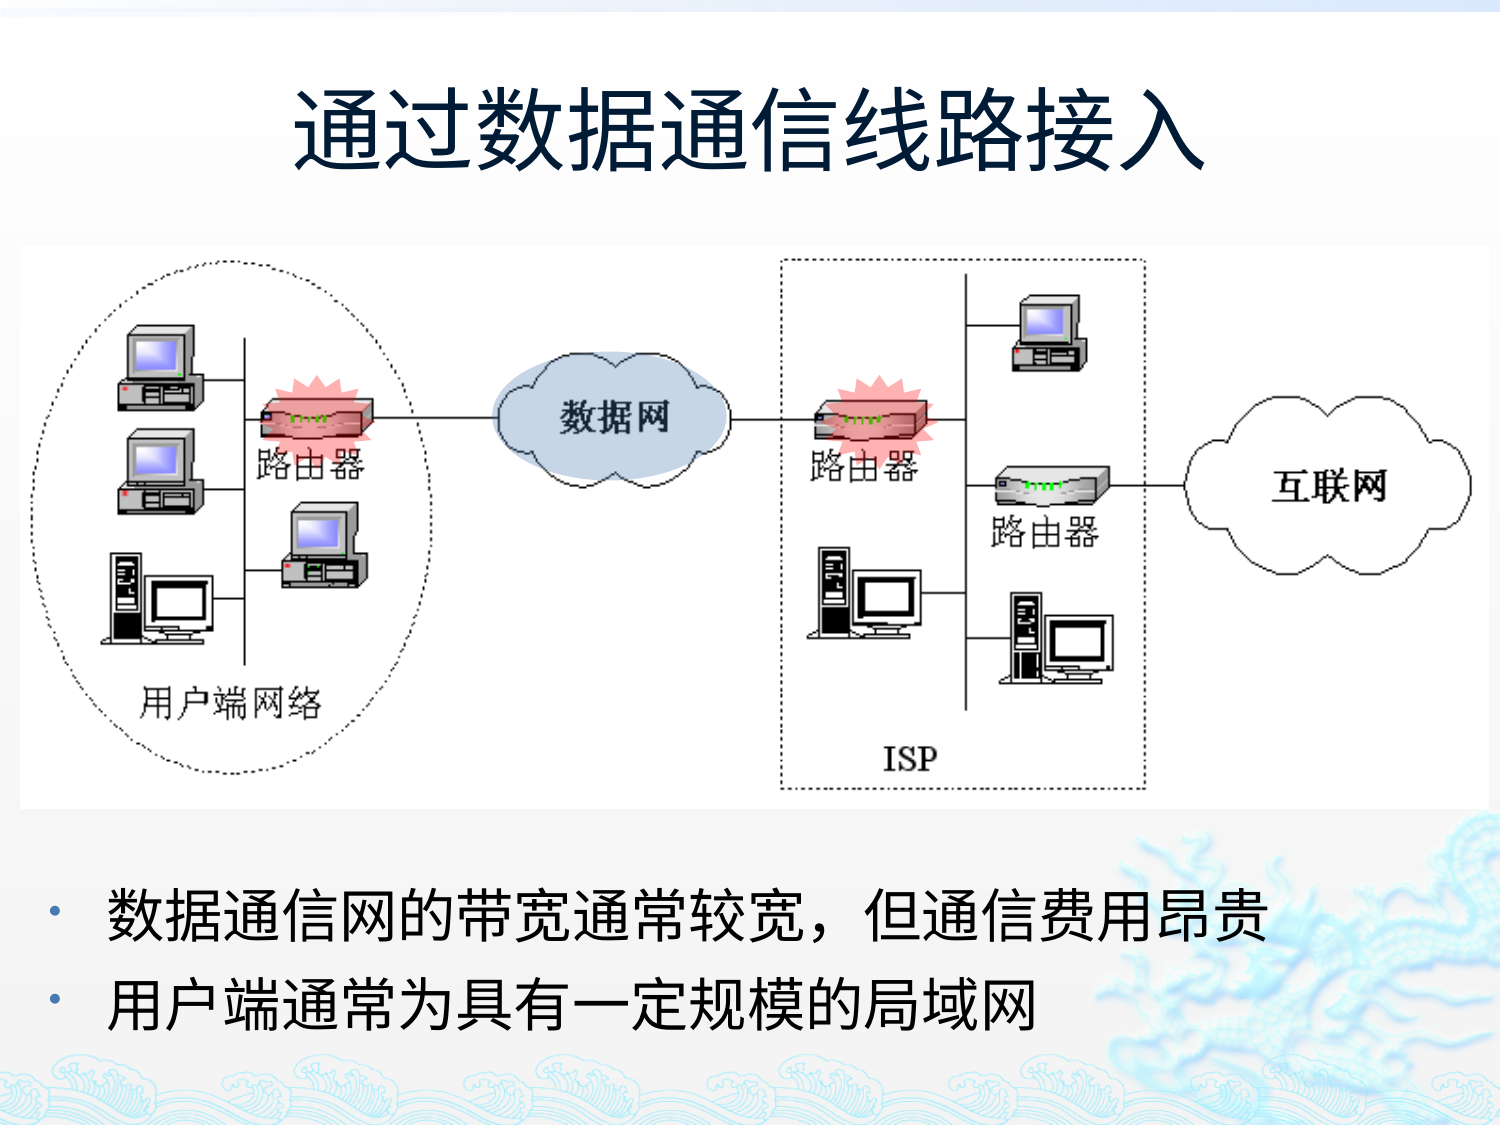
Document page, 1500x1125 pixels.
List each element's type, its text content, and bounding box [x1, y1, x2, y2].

list 数据通信网的带宽通常较宽，但通信费用昂贵 用户端通常为具有一定规模的局域网 [35, 810, 1477, 1090]
title 通过数据通信线路接入 [75, 45, 1425, 211]
picture [20, 245, 1489, 810]
